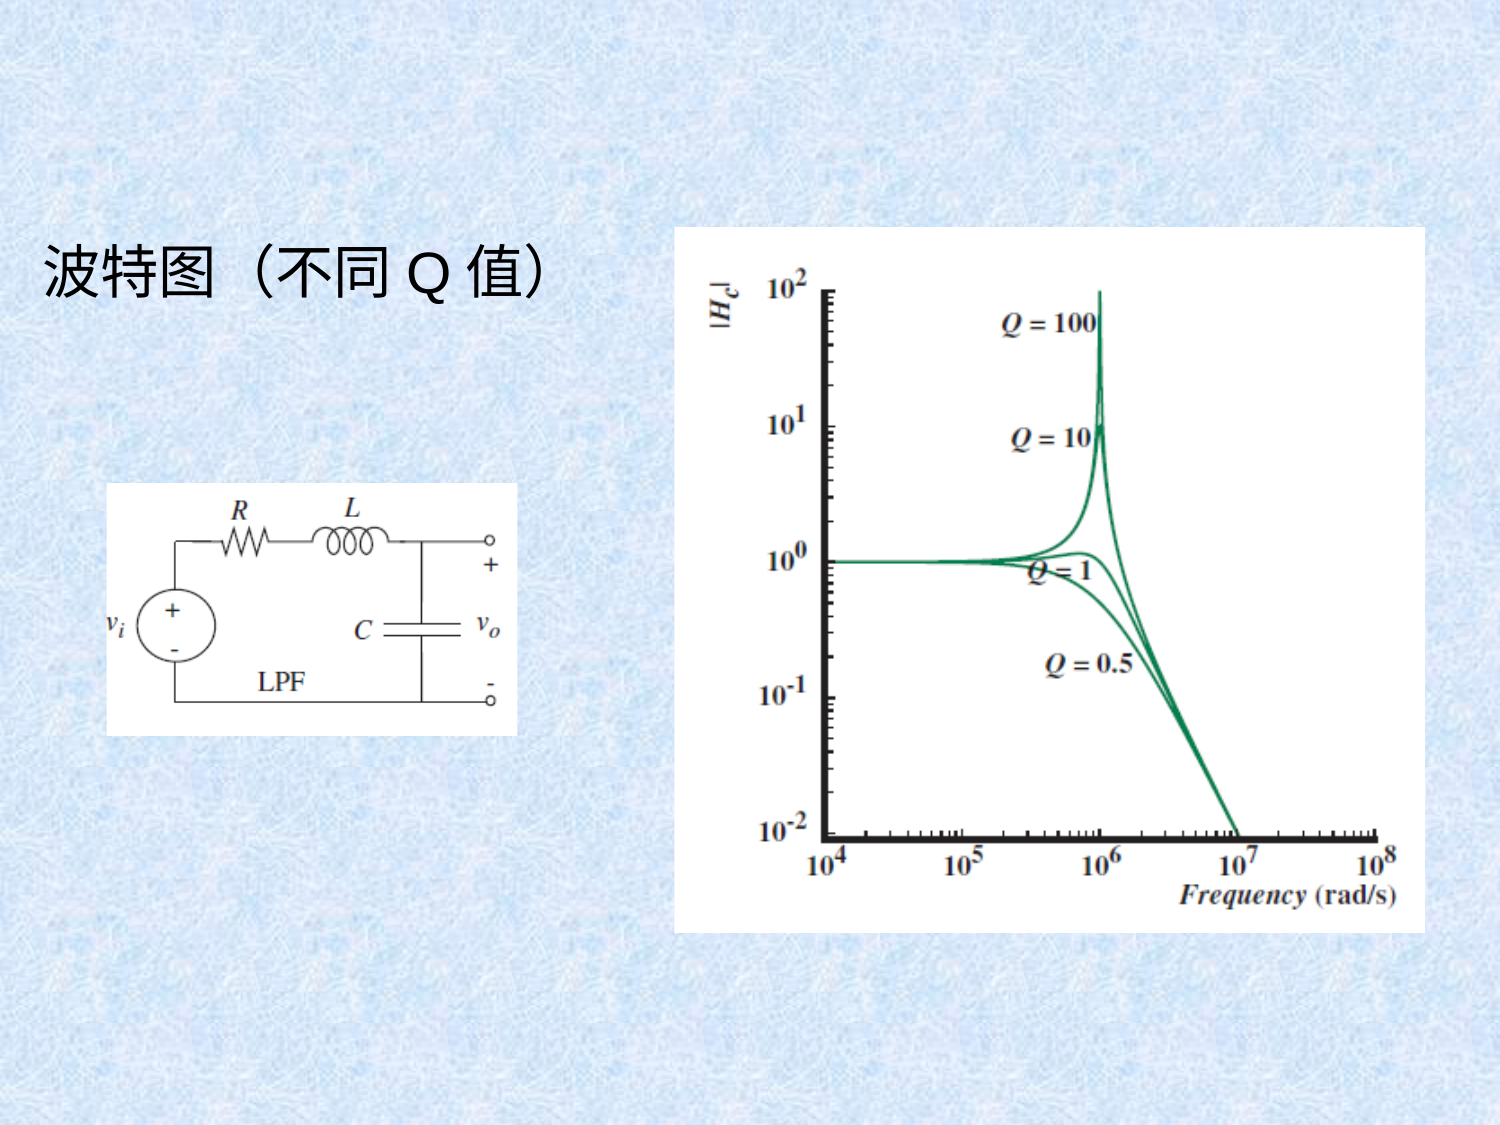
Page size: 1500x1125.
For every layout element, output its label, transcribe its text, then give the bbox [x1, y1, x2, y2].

text_box 波特图（不同Q值） [27, 227, 597, 313]
picture [0, 0, 1500, 1125]
